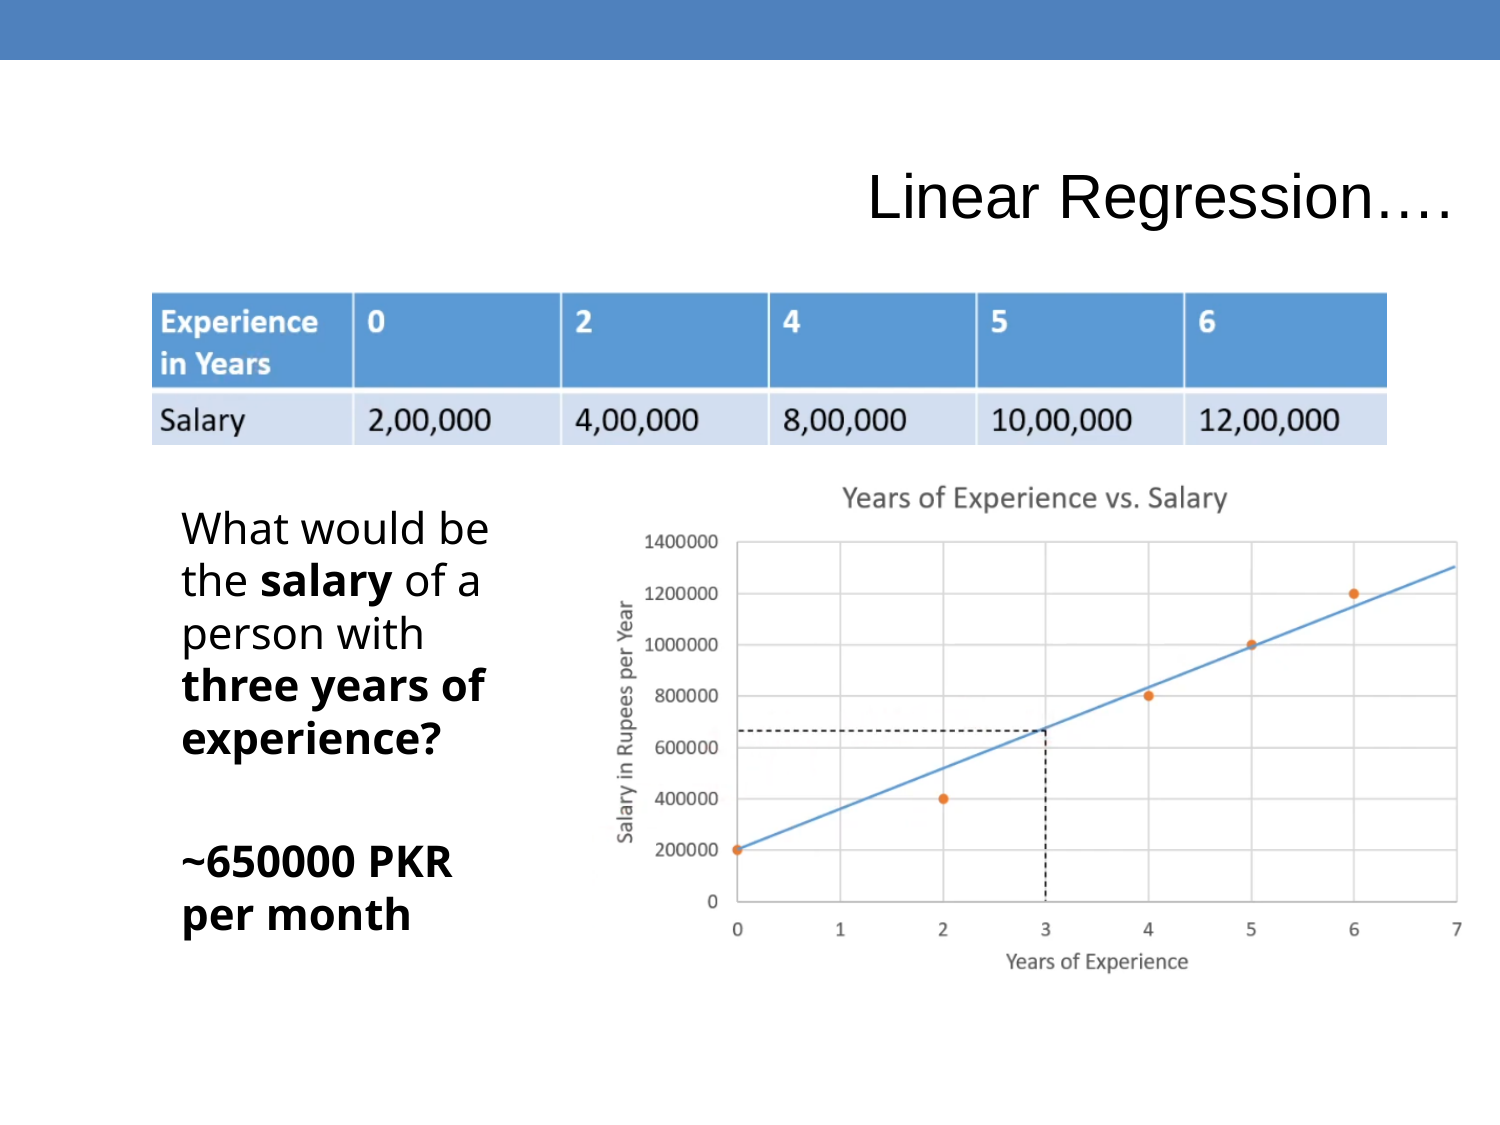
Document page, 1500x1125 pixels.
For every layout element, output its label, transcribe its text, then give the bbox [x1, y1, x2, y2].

picture [591, 460, 1485, 985]
picture [152, 290, 1387, 446]
text_box Linear Regression…. [0, 140, 1500, 248]
text_box What would be the salary of a person with three years of experience? ~650000 PKR per month [122, 498, 581, 940]
